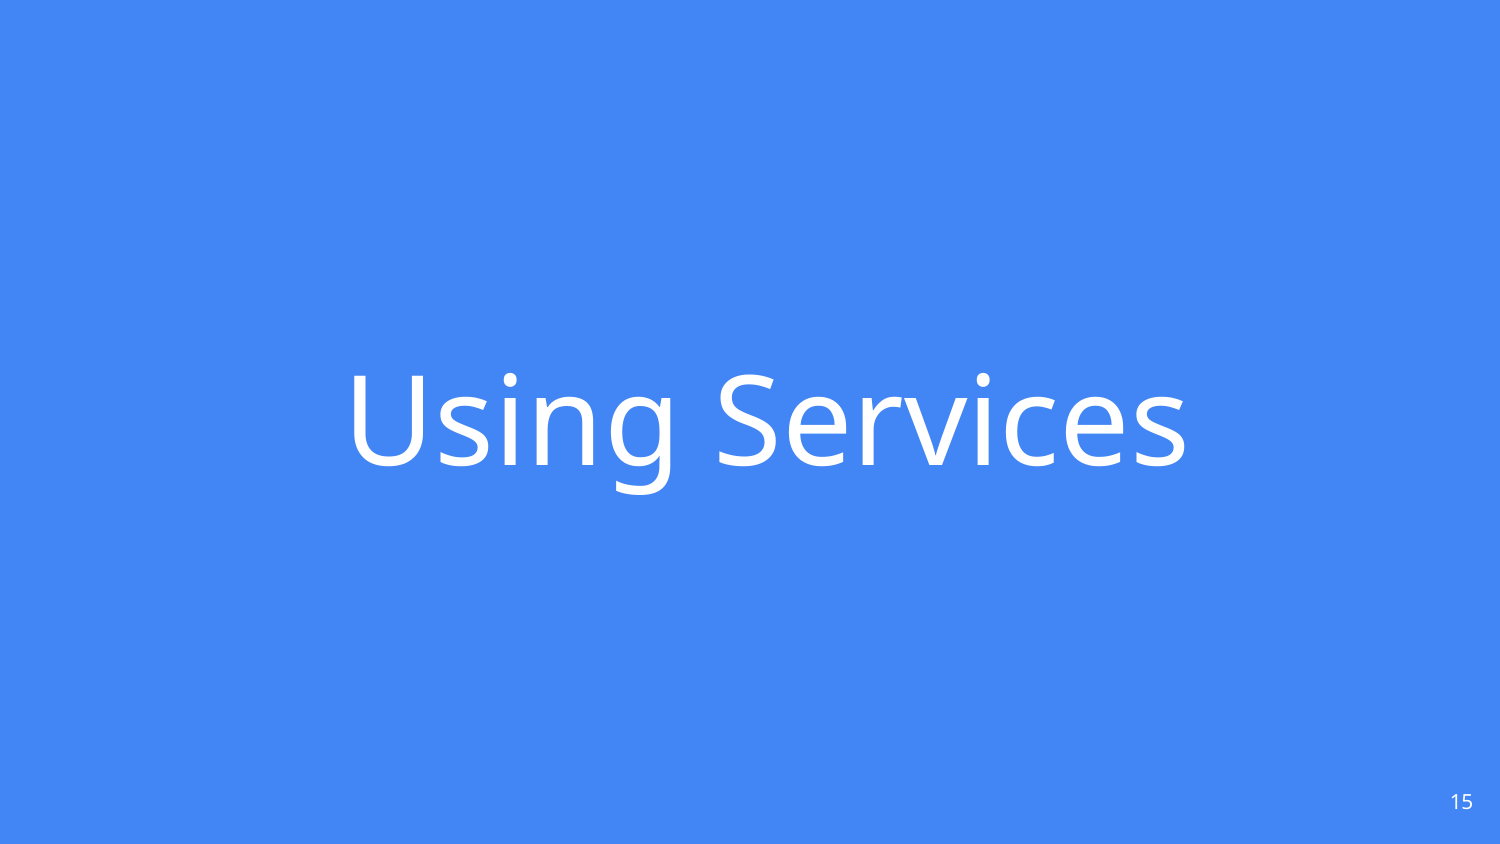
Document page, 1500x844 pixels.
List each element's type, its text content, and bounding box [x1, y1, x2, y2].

slide_number 15 [1398, 770, 1489, 835]
title Using Services [80, 80, 1454, 752]
